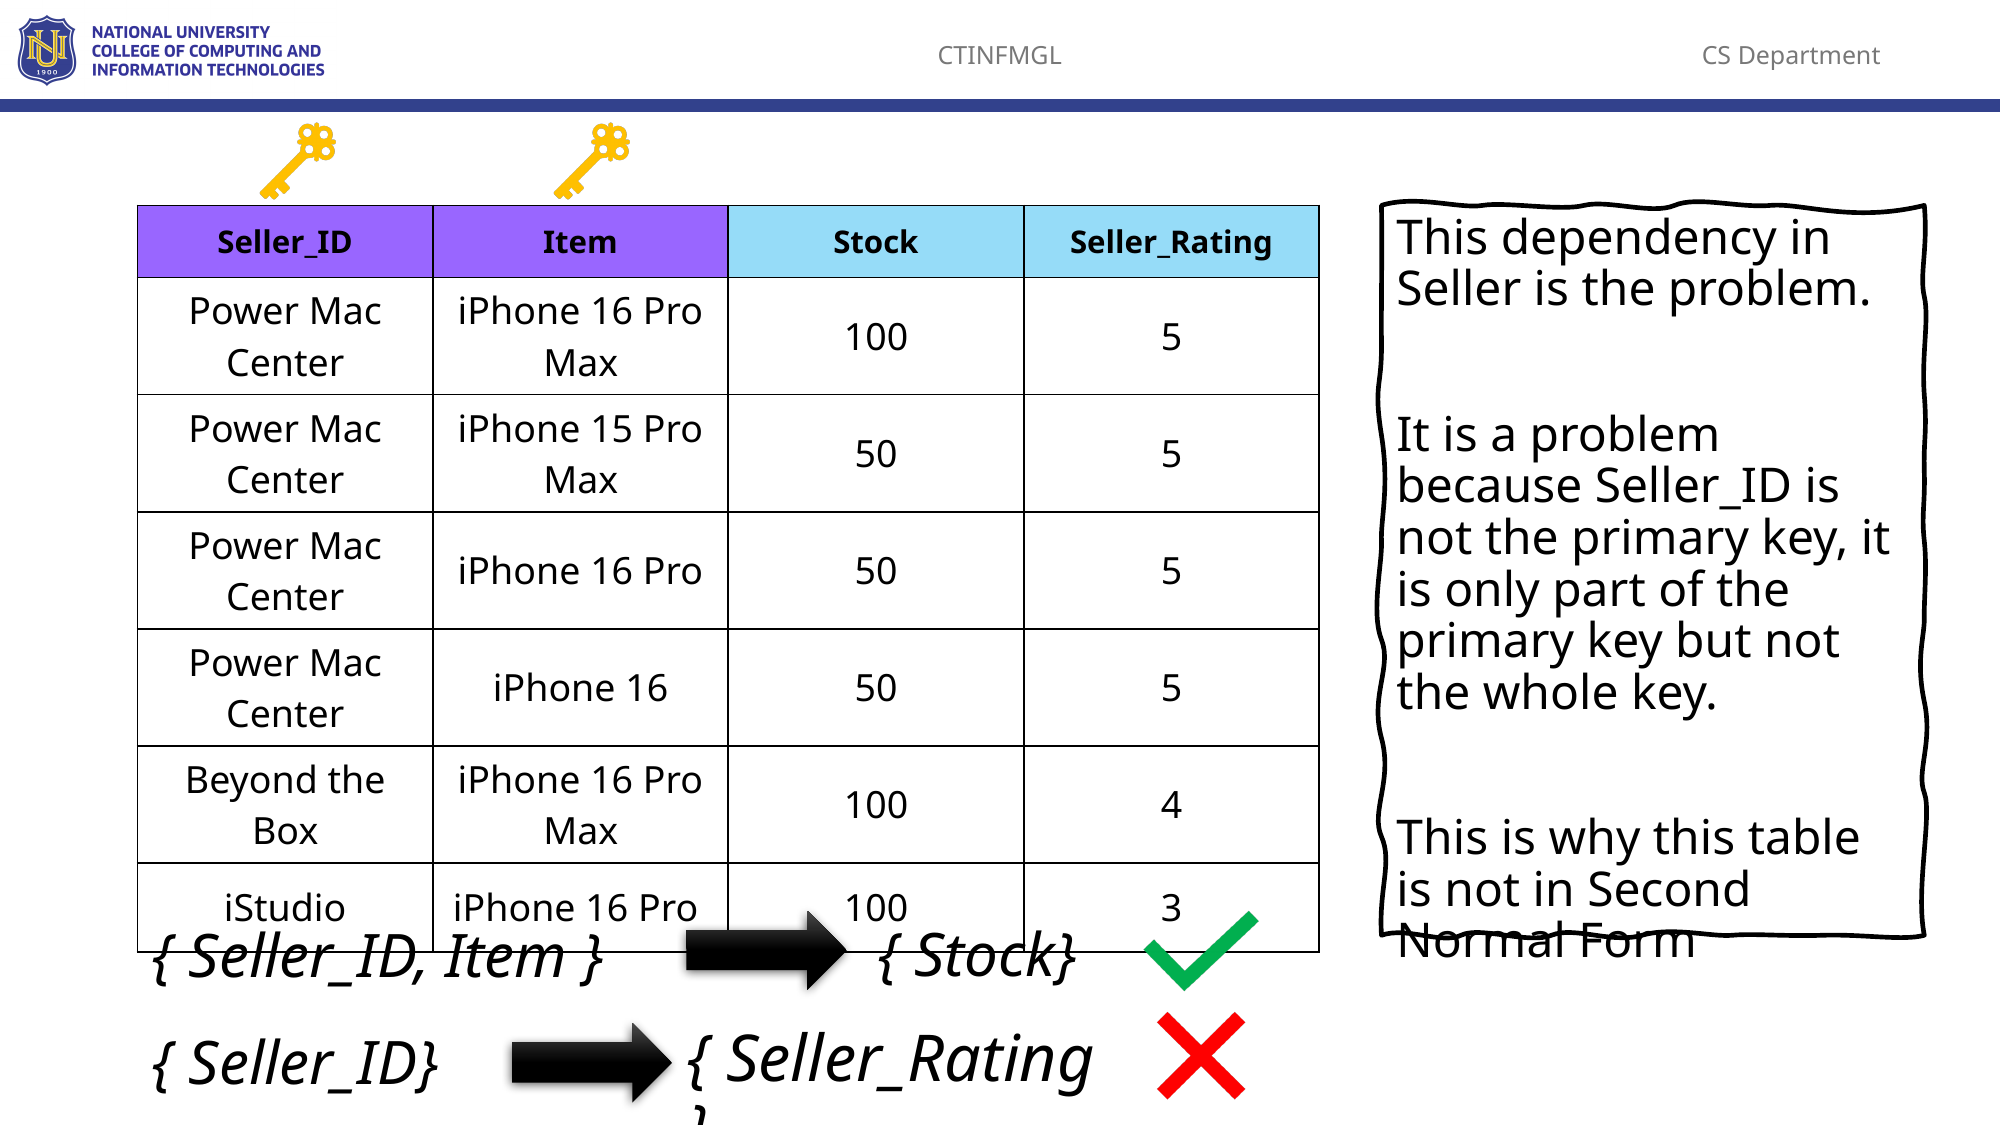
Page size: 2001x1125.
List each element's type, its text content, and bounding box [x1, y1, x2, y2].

table_header Seller_Rating [1025, 206, 1318, 277]
text_box { Seller_Rating} [672, 1018, 1126, 1108]
table_cell iPhone 16 Pro Max [434, 747, 727, 862]
table_header Item [434, 206, 727, 277]
text_box This dependency in Seller is the problem. It is a problem because Seller_ID is not the primary key, it is only part of the primary key but not the whole key. This is why this table is not in Second Normal Form [1376, 201, 1929, 940]
picture [253, 116, 343, 206]
table_cell Beyond the Box [138, 747, 432, 862]
list { Seller_ID, Item } [137, 910, 670, 1000]
table_header Seller_ID [138, 206, 432, 277]
table_header Stock [729, 206, 1023, 277]
table_cell Power Mac Center [138, 278, 432, 394]
table_cell iStudio [138, 864, 432, 910]
table_cell iPhone 16 [434, 630, 727, 745]
table_cell Power Mac Center [138, 513, 432, 628]
text_box [511, 1023, 672, 1103]
picture [0, 0, 337, 99]
table_cell 50 [729, 513, 1023, 628]
table_cell Power Mac Center [138, 630, 432, 745]
table_cell iPhone 15 Pro Max [434, 395, 727, 511]
table_cell 100 [729, 747, 1023, 862]
table_cell iPhone 16 Pro [434, 513, 727, 628]
table_cell 3 [1025, 864, 1318, 951]
table_cell 5 [1025, 513, 1318, 628]
table_cell 100 [729, 864, 1023, 951]
picture [1141, 890, 1261, 1115]
table_cell 5 [1025, 630, 1318, 745]
text_box { Stock} [863, 910, 1126, 1000]
table_cell 50 [729, 395, 1023, 511]
table_cell Power Mac Center [138, 395, 432, 511]
table_cell 100 [729, 278, 1023, 394]
table_cell 5 [1025, 278, 1318, 394]
picture [546, 116, 637, 206]
table_cell 5 [1025, 395, 1318, 511]
table_cell 4 [1025, 747, 1318, 862]
table_cell 50 [729, 630, 1023, 745]
text_box { Seller_ID} [137, 1018, 670, 1108]
table_cell iPhone 16 Pro [434, 864, 727, 951]
table_cell iPhone 16 Pro Max [434, 278, 727, 394]
text_box [686, 910, 847, 991]
